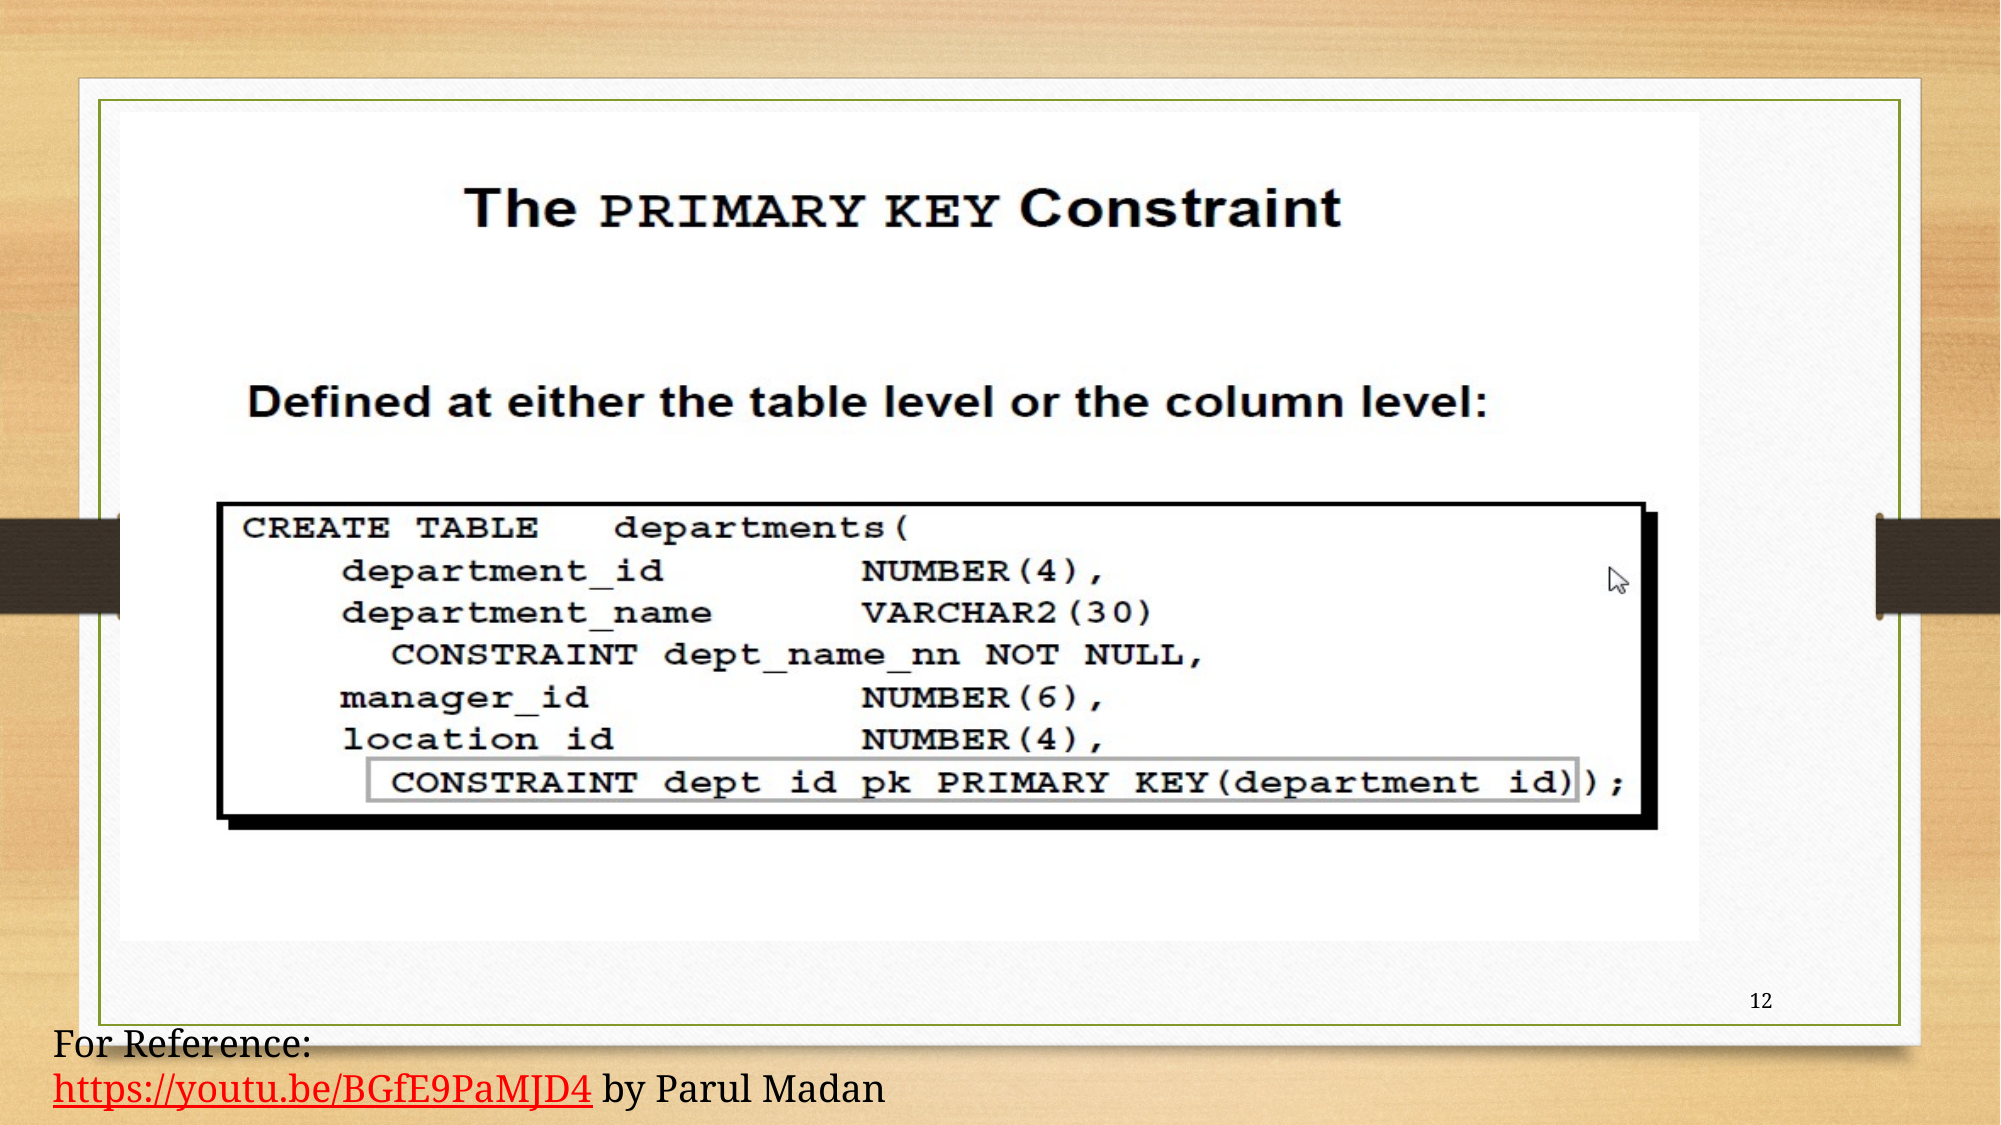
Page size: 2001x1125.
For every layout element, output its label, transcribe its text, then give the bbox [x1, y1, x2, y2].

picture [0, 0, 2001, 1125]
text_box For Reference: https://youtu.be/BGfE9PaMJD4 by Parul Madan [38, 1012, 1040, 1124]
slide_number 12 [1698, 979, 1788, 1025]
